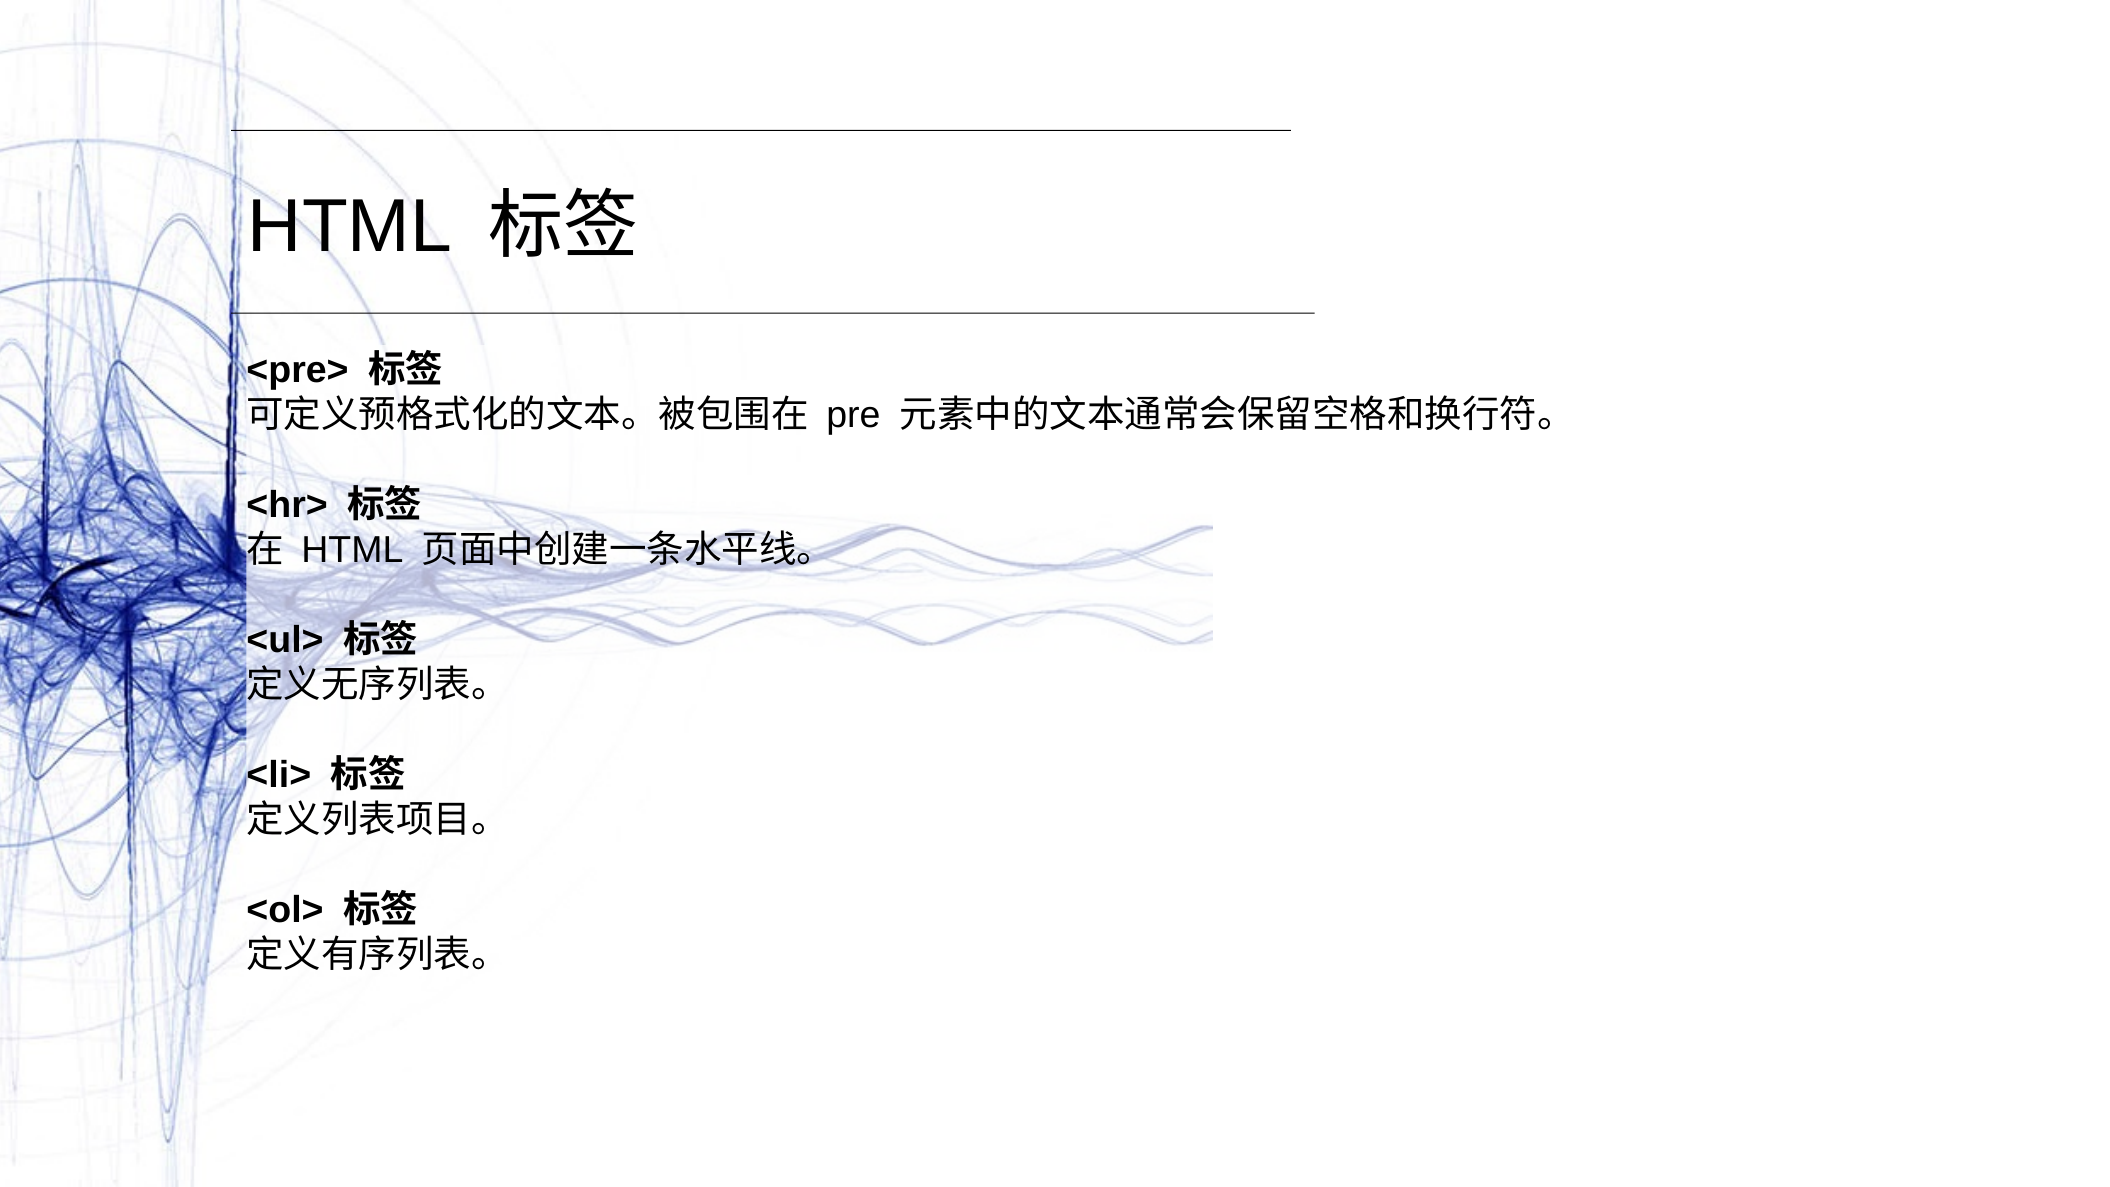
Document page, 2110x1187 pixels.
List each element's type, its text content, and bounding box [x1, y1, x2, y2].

text_box <pre> 标签 可定义预格式化的文本。被包围在 pre 元素中的文本通常会保留空格和换行符。 <hr> 标签 在 HTML 页面中创建一条水平线。 <ul> 标签 定义无序列表。 <li> 标签 定义列表项目。 <ol> 标签 定义有序列表。 [246, 345, 1941, 1021]
text_box HTML 标签 [227, 176, 1343, 267]
text_box [0, 0, 1213, 1187]
